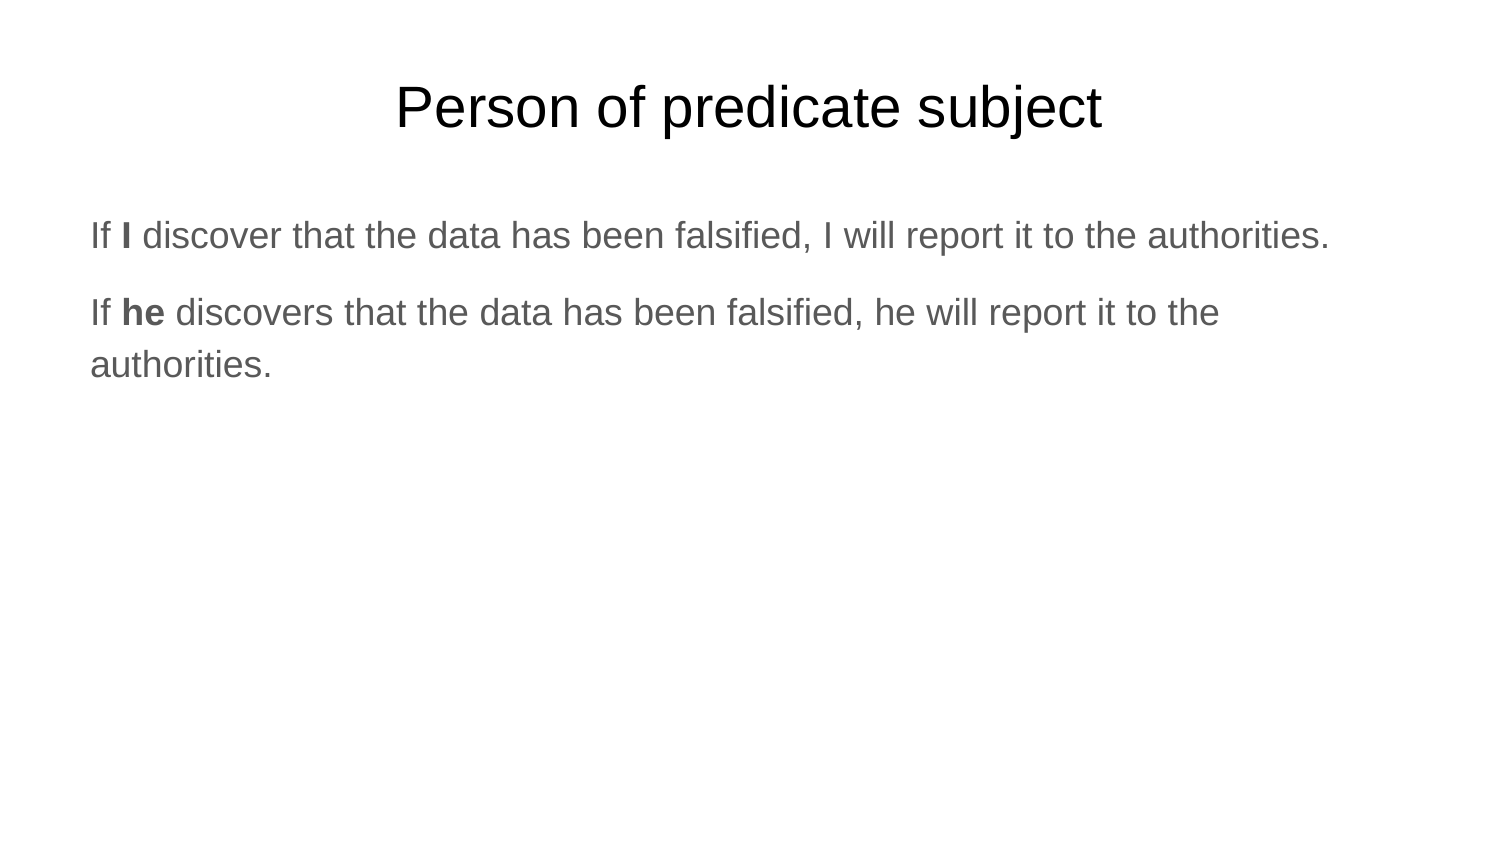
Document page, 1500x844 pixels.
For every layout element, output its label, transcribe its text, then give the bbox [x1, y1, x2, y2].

title Person of predicate subject [75, 33, 1425, 175]
list If I discover that the data has been falsified, I will report it to the authorities. If he discovers that the data has been falsified, he will report it to the authorities. [75, 196, 1425, 754]
